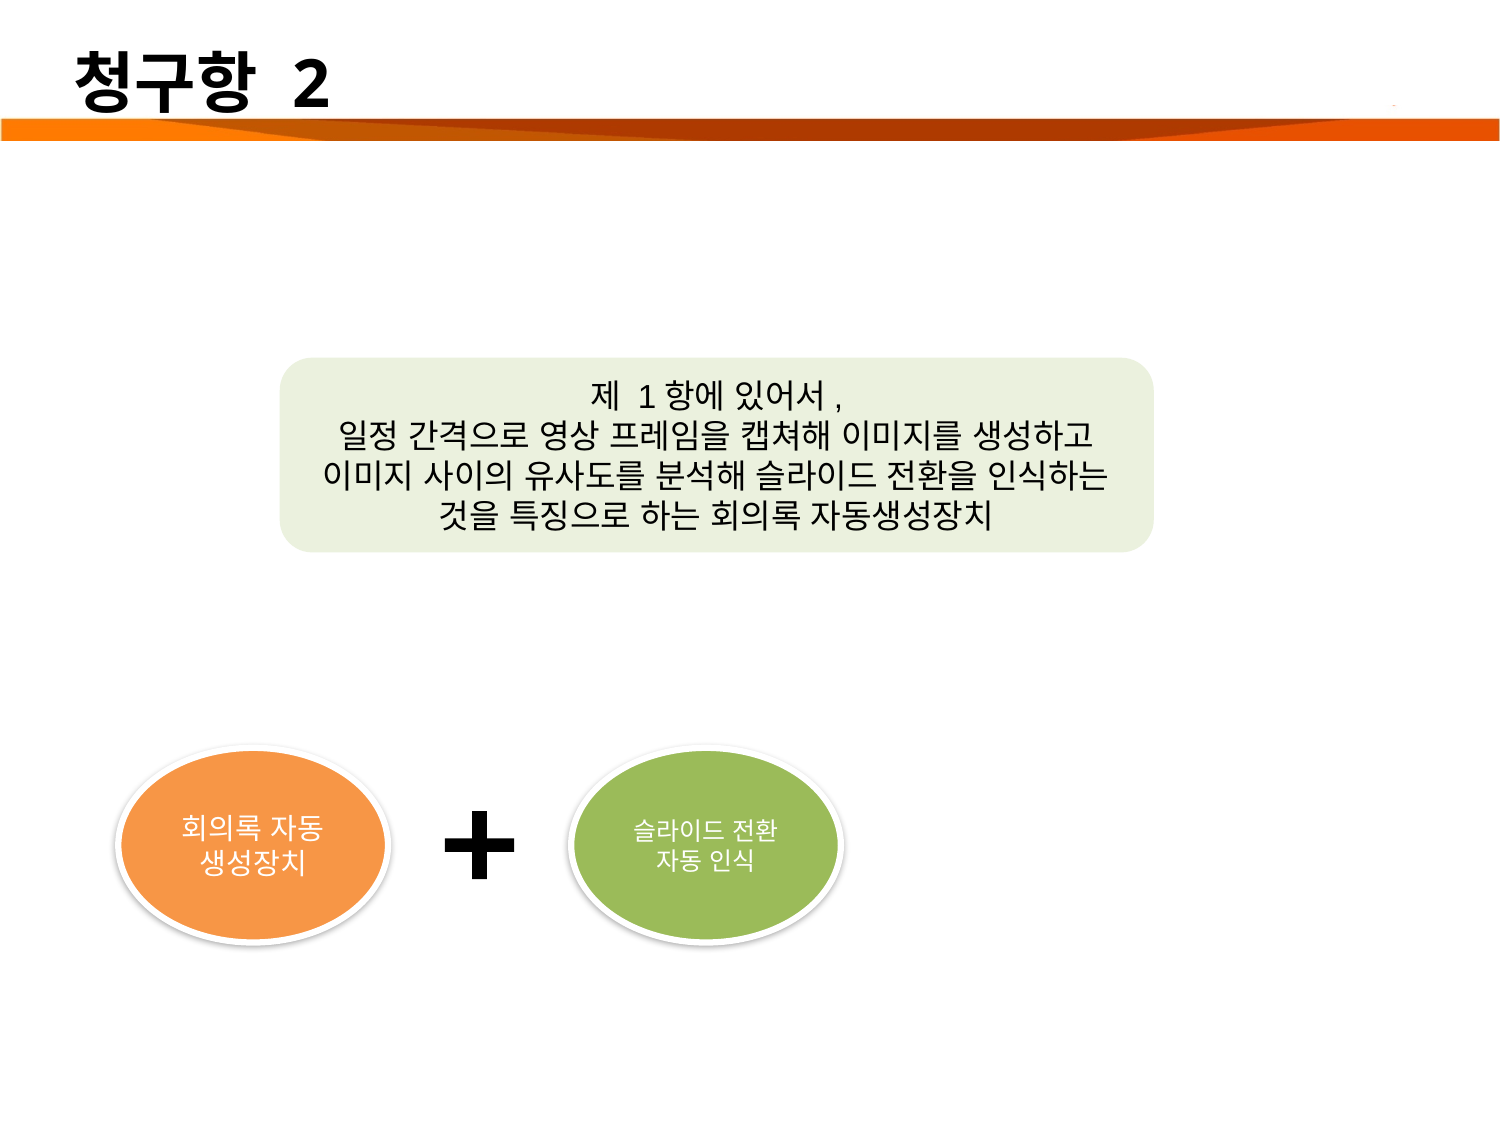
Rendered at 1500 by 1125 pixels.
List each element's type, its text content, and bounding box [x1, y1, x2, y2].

text_box [443, 809, 516, 881]
text_box 슬라이드 전환 자동 인식 [568, 744, 845, 946]
picture [0, 105, 1500, 141]
title 청구항 2 [58, 33, 1409, 129]
text_box 제 1항에 있어서, 일정 간격으로 영상 프레임을 캡쳐해 이미지를 생성하고 이미지 사이의 유사도를 분석해 슬라이드 전환을 인식하는 것을 특징으로 하는 회의록 자동생성장치 [277, 355, 1156, 555]
text_box 회의록 자동 생성장치 [115, 744, 392, 946]
